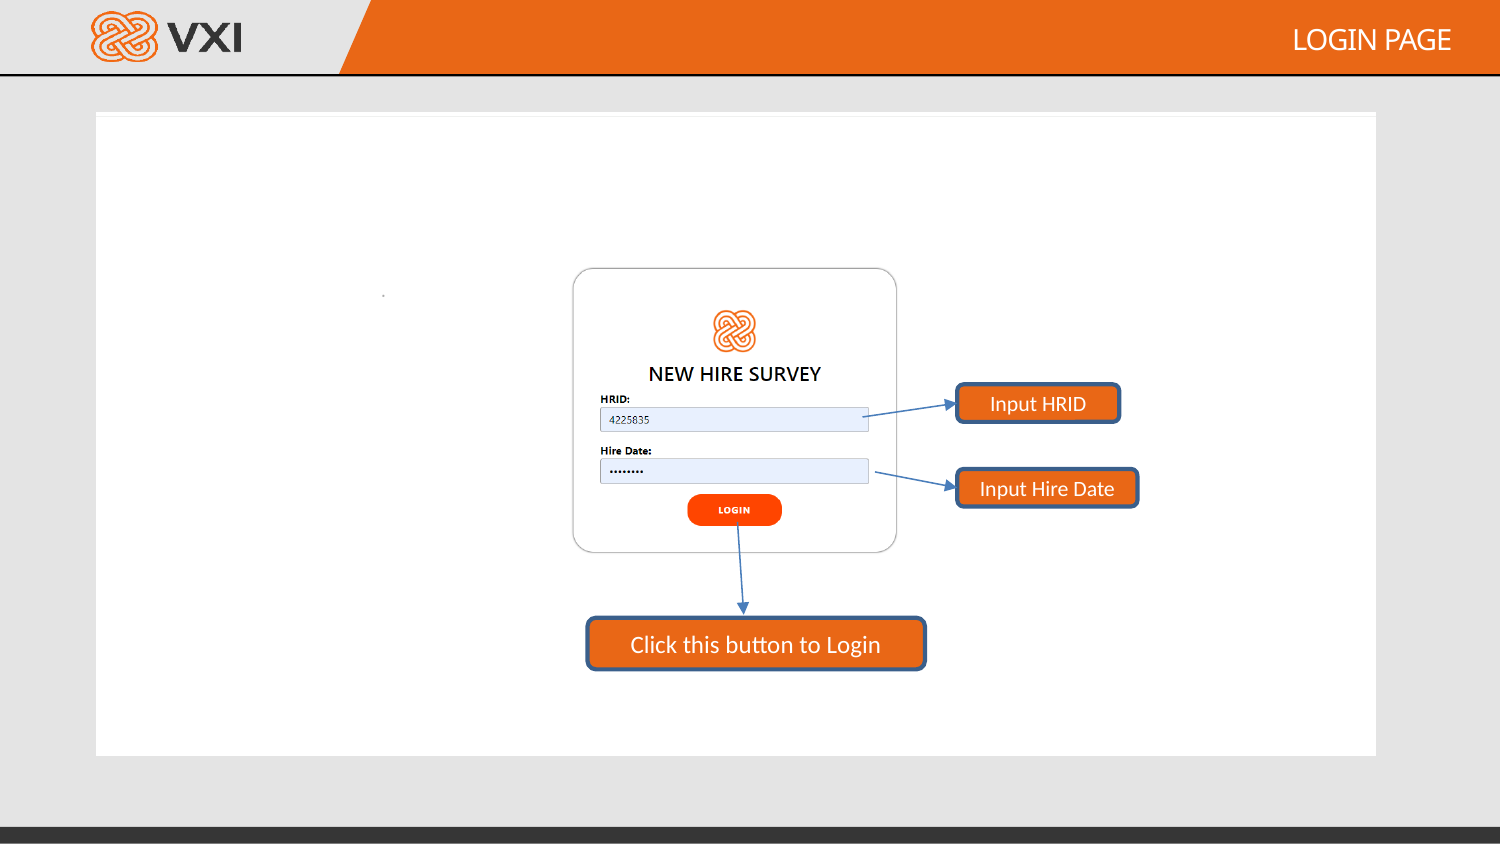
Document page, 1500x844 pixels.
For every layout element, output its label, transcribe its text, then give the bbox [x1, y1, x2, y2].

picture [96, 111, 1376, 756]
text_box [737, 521, 744, 615]
picture [91, 11, 241, 62]
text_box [862, 402, 958, 418]
title LOGIN PAGE [1290, 19, 1500, 163]
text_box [874, 471, 958, 488]
